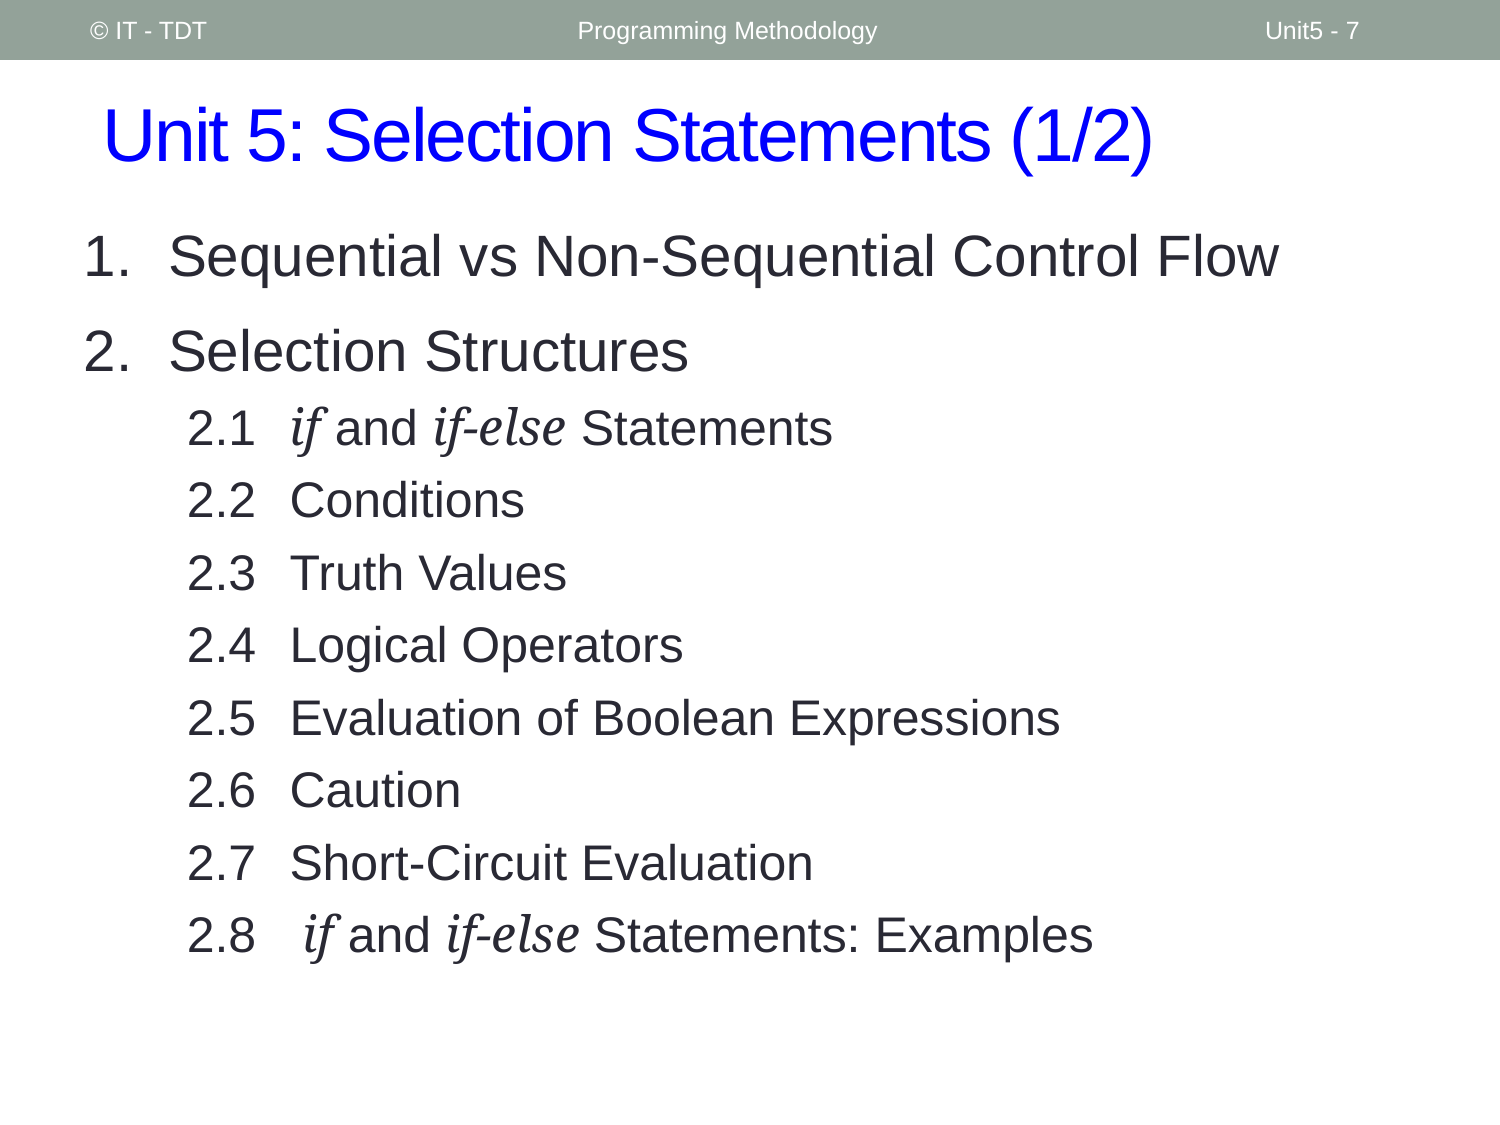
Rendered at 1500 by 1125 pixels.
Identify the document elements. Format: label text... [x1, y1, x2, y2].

title Unit 5: Selection Statements (1/2) [87, 62, 1463, 200]
footer Programming Methodology [562, 3, 1238, 57]
list Sequential vs Non-Sequential Control Flow Selection Structures 2.1 if and if-else Statements 2.2 Conditions 2.3 Truth Values 2.4 Logical Operators 2.5 Evaluation of Boolean Expressions 2.6 Caution 2.7 Short-Circuit Evaluation 2.8 if and if-else Statements: Examples [68, 210, 1450, 1065]
slide_number © IT - TDT [75, 3, 550, 57]
slide_number Unit5 - 7 [1250, 3, 1425, 57]
